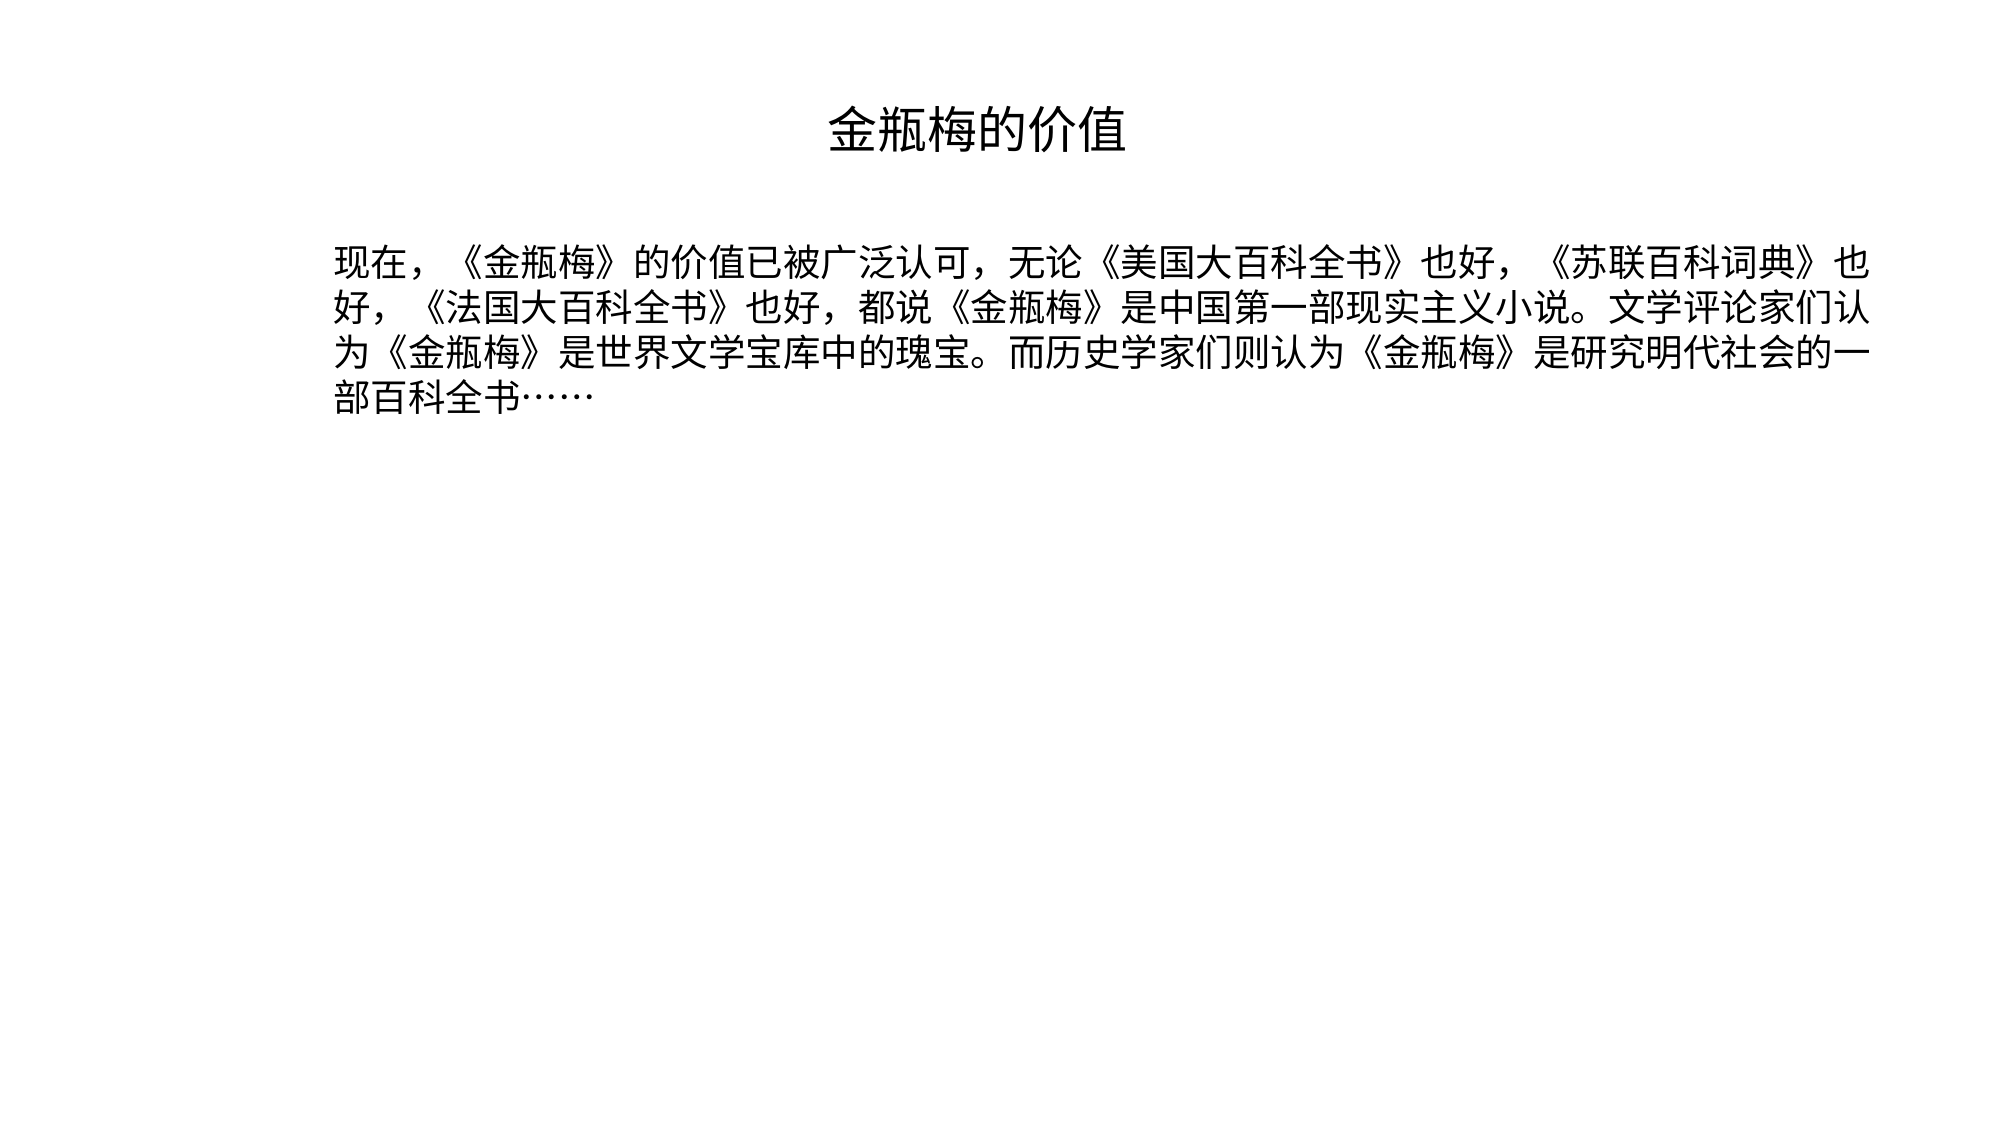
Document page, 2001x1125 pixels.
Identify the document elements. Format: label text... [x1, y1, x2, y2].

subtitle 金瓶梅的价值 [227, 98, 1728, 179]
text_box 现在，《金瓶梅》的价值已被广泛认可，无论《美国大百科全书》也好，《苏联百科词典》也好，《法国大百科全书》也好，都说《金瓶梅》是中国第一部现实主义小说。文学评论家们认为《金瓶梅》是世界文学宝库中的瑰宝。而历史学家们则认为《金瓶梅》是研究明代社会的一部百科全书…… [318, 231, 1917, 427]
